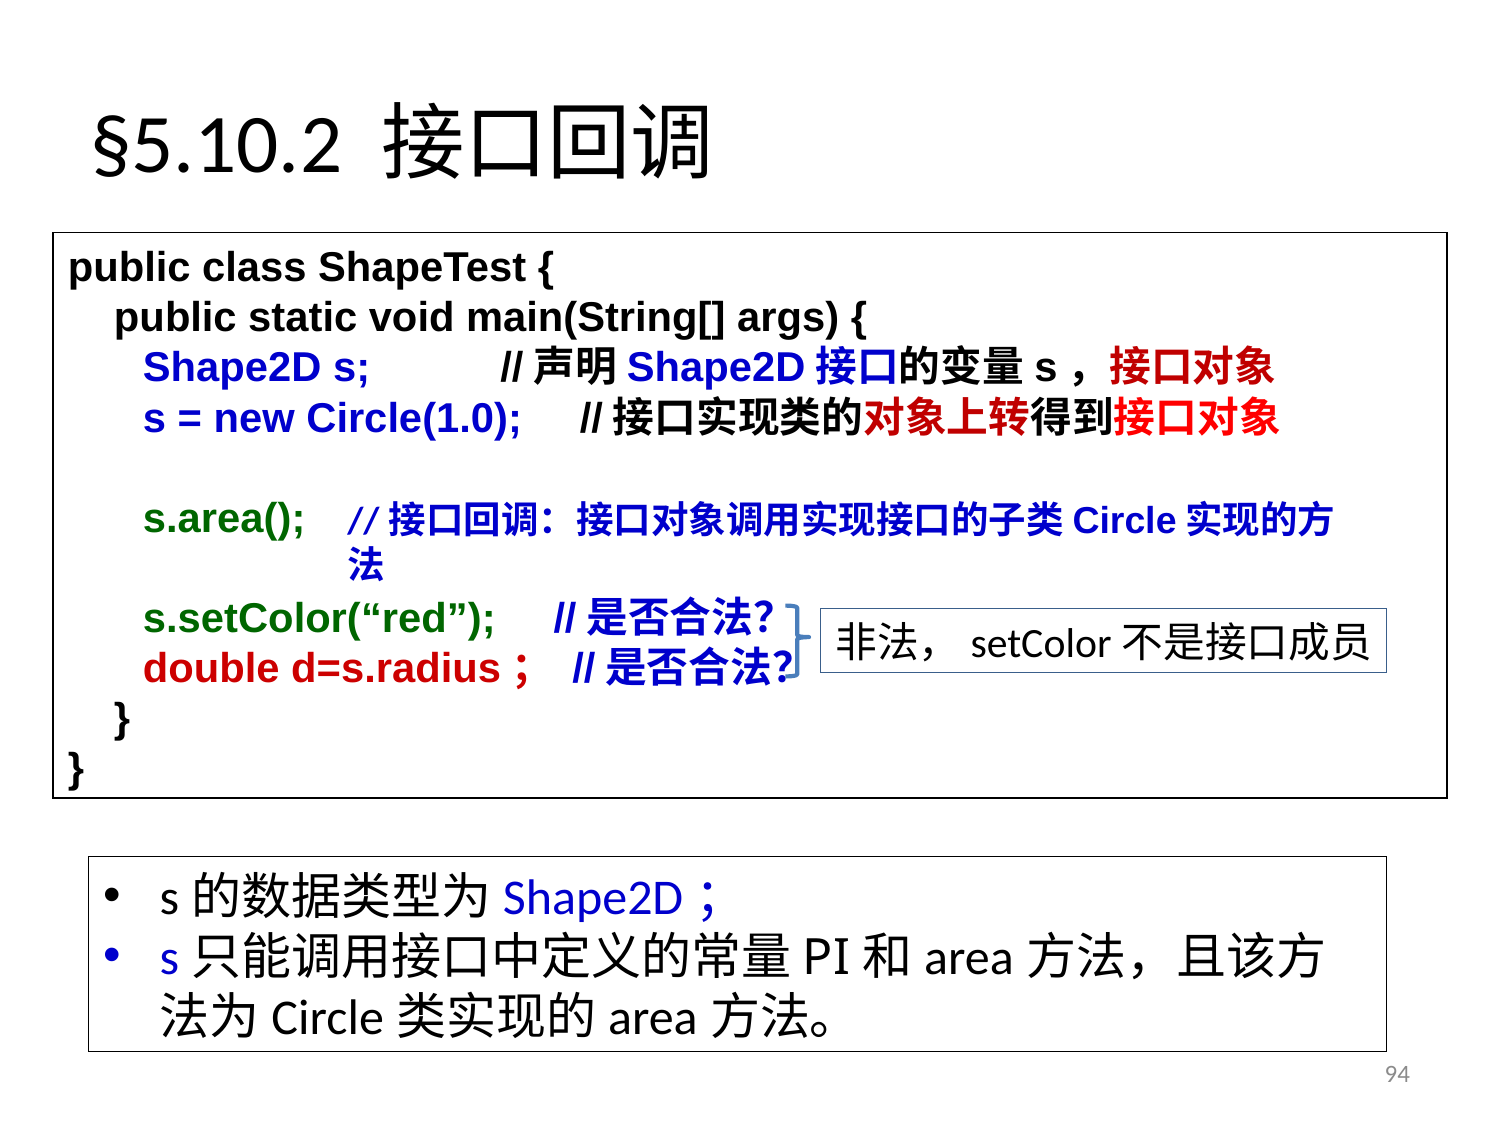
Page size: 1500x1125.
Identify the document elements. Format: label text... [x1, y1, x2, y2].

text_box //接口回调：接口对象调用实现接口的子类Circle实现的方法 [332, 488, 1387, 594]
text_box 非法，setColor不是接口成员 [820, 608, 1387, 673]
text_box s的数据类型为Shape2D； s只能调用接口中定义的常量PI和area方法，且该方法为Circle类实现的area方法。 [88, 856, 1387, 1052]
text_box [785, 604, 810, 678]
title §5.10.2 接口回调 [75, 45, 1425, 232]
text_box public class ShapeTest { public static void main(String[] args) { Shape2D s; //声明Shape2D接口的变量s，接口对象 s = new Circle(1.0); //接口实现类的对象上转得到接口对象 s.area(); s.setColor(“red”); //是否合法？ double d=s.radius； //是否合法？ } } [53, 232, 1447, 799]
slide_number 94 [1074, 1042, 1425, 1103]
